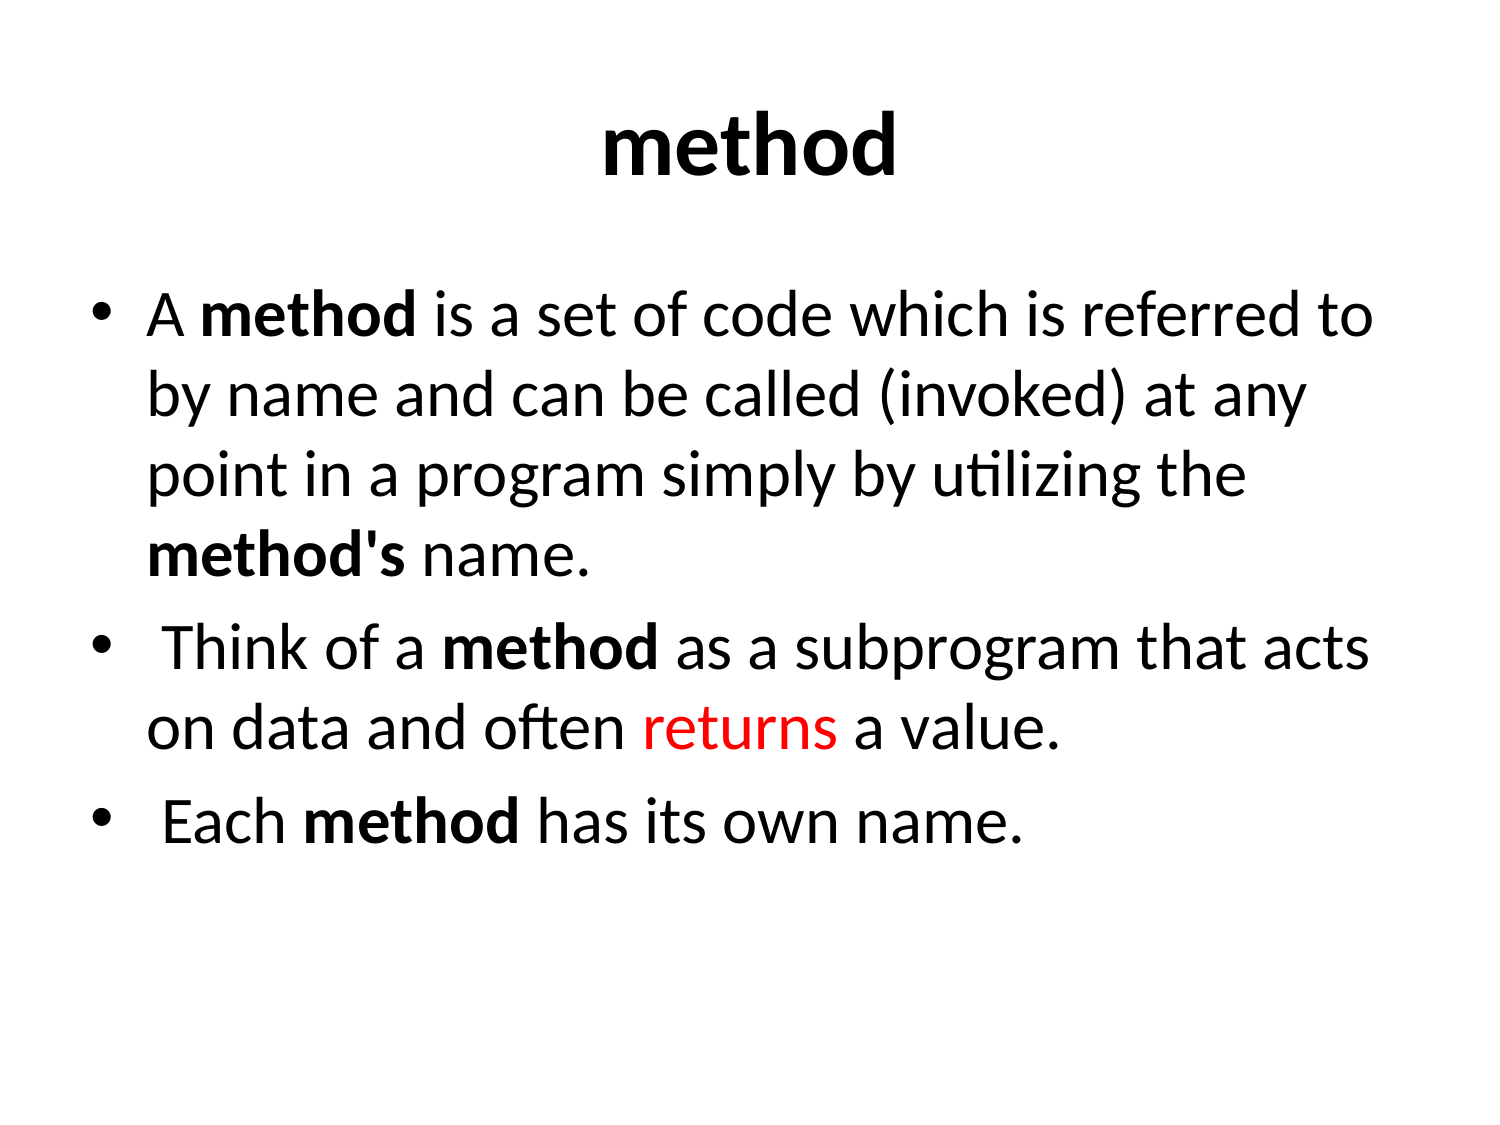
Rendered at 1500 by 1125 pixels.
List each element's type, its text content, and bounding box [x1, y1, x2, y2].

title method [75, 45, 1425, 233]
list A method is a set of code which is referred to by name and can be called (invoked) at any point in a program simply by utilizing the method's name. Think of a method as a subprogram that acts on data and often returns a value. Each method has its own name. [75, 262, 1425, 1005]
